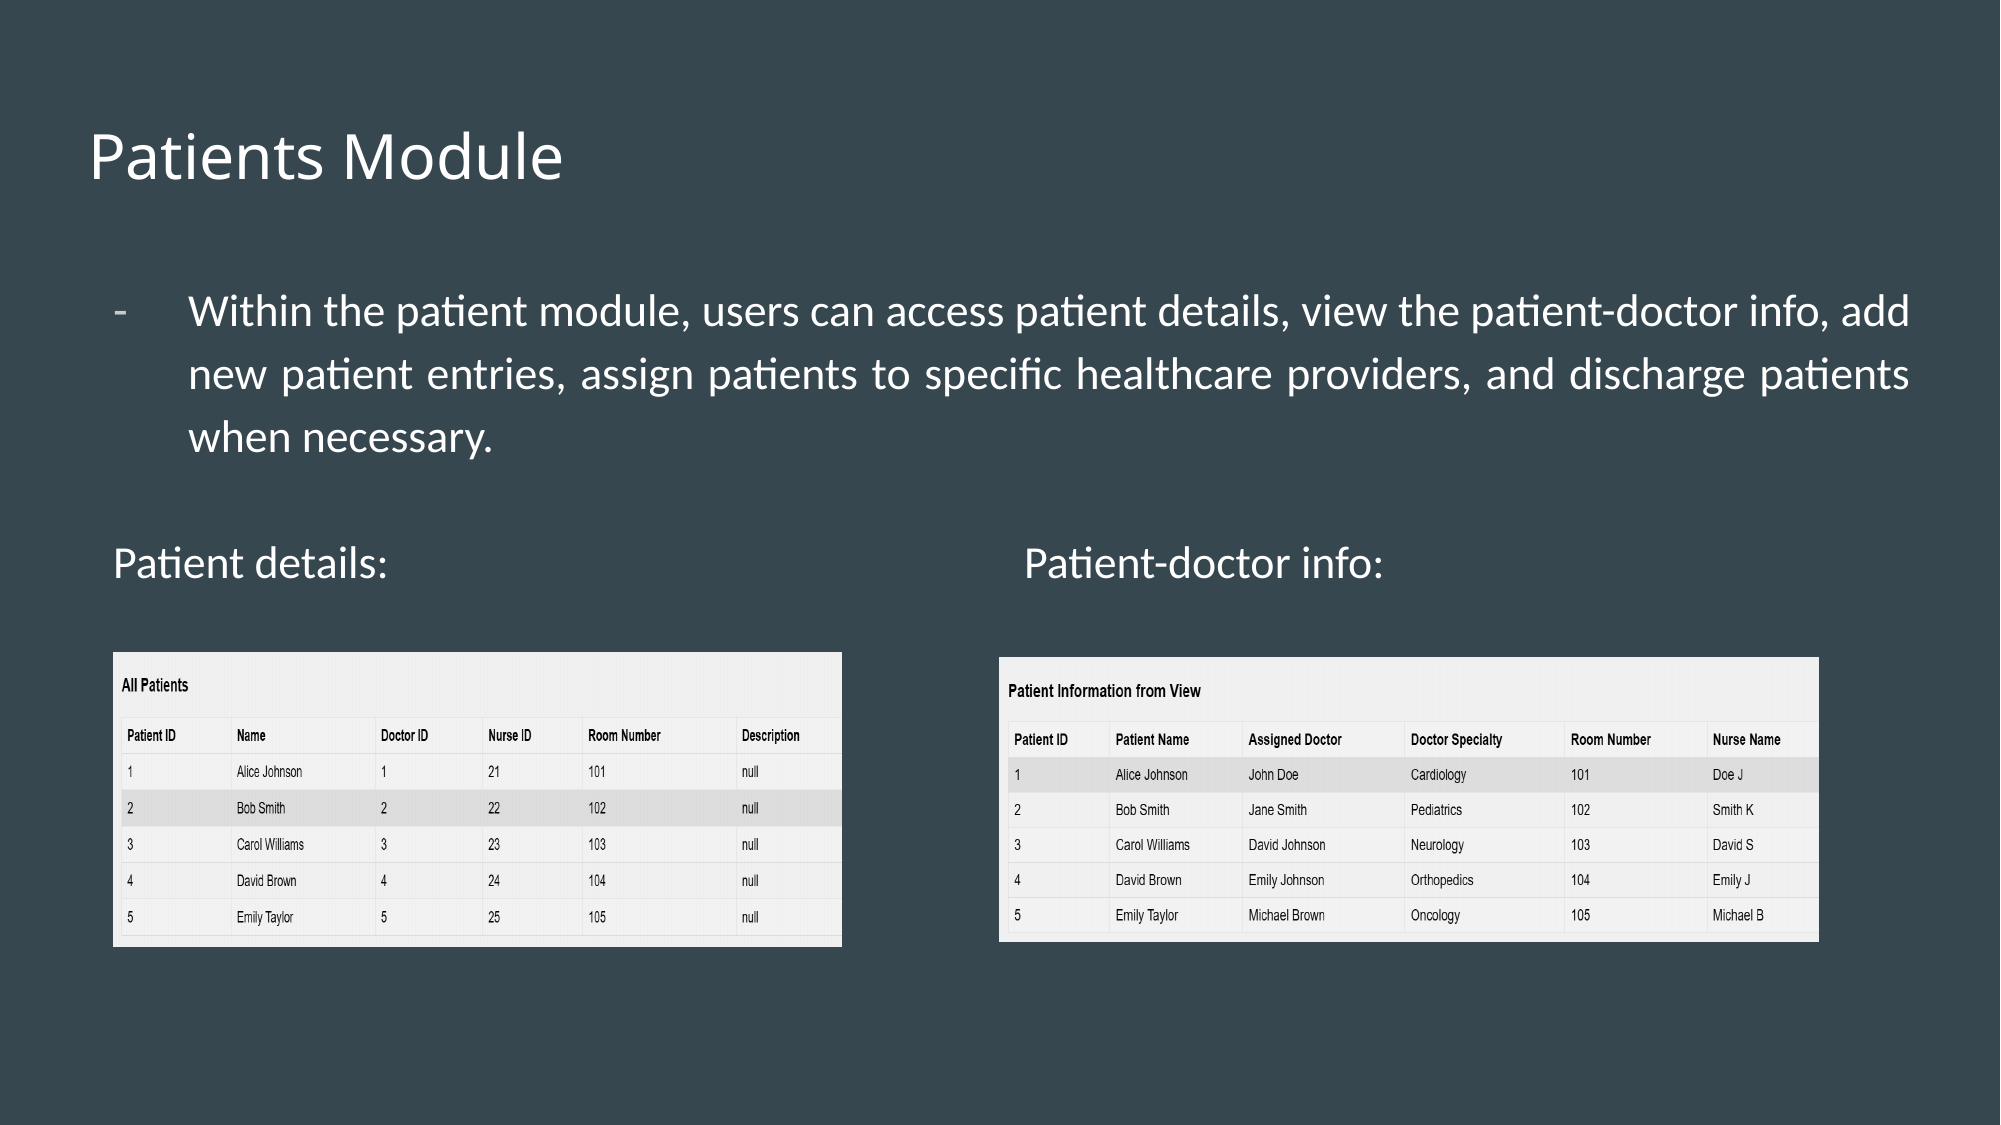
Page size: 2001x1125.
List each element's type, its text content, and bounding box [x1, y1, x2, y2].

title Patients Module [68, 97, 1932, 223]
picture [113, 652, 842, 947]
list Within the patient module, users can access patient details, view the patient-doctor info, add new patient entries, assign patients to specific healthcare providers, and discharge patients when necessary. Patient details: Patient-doctor info: [68, 252, 1932, 1000]
picture [999, 656, 1819, 943]
